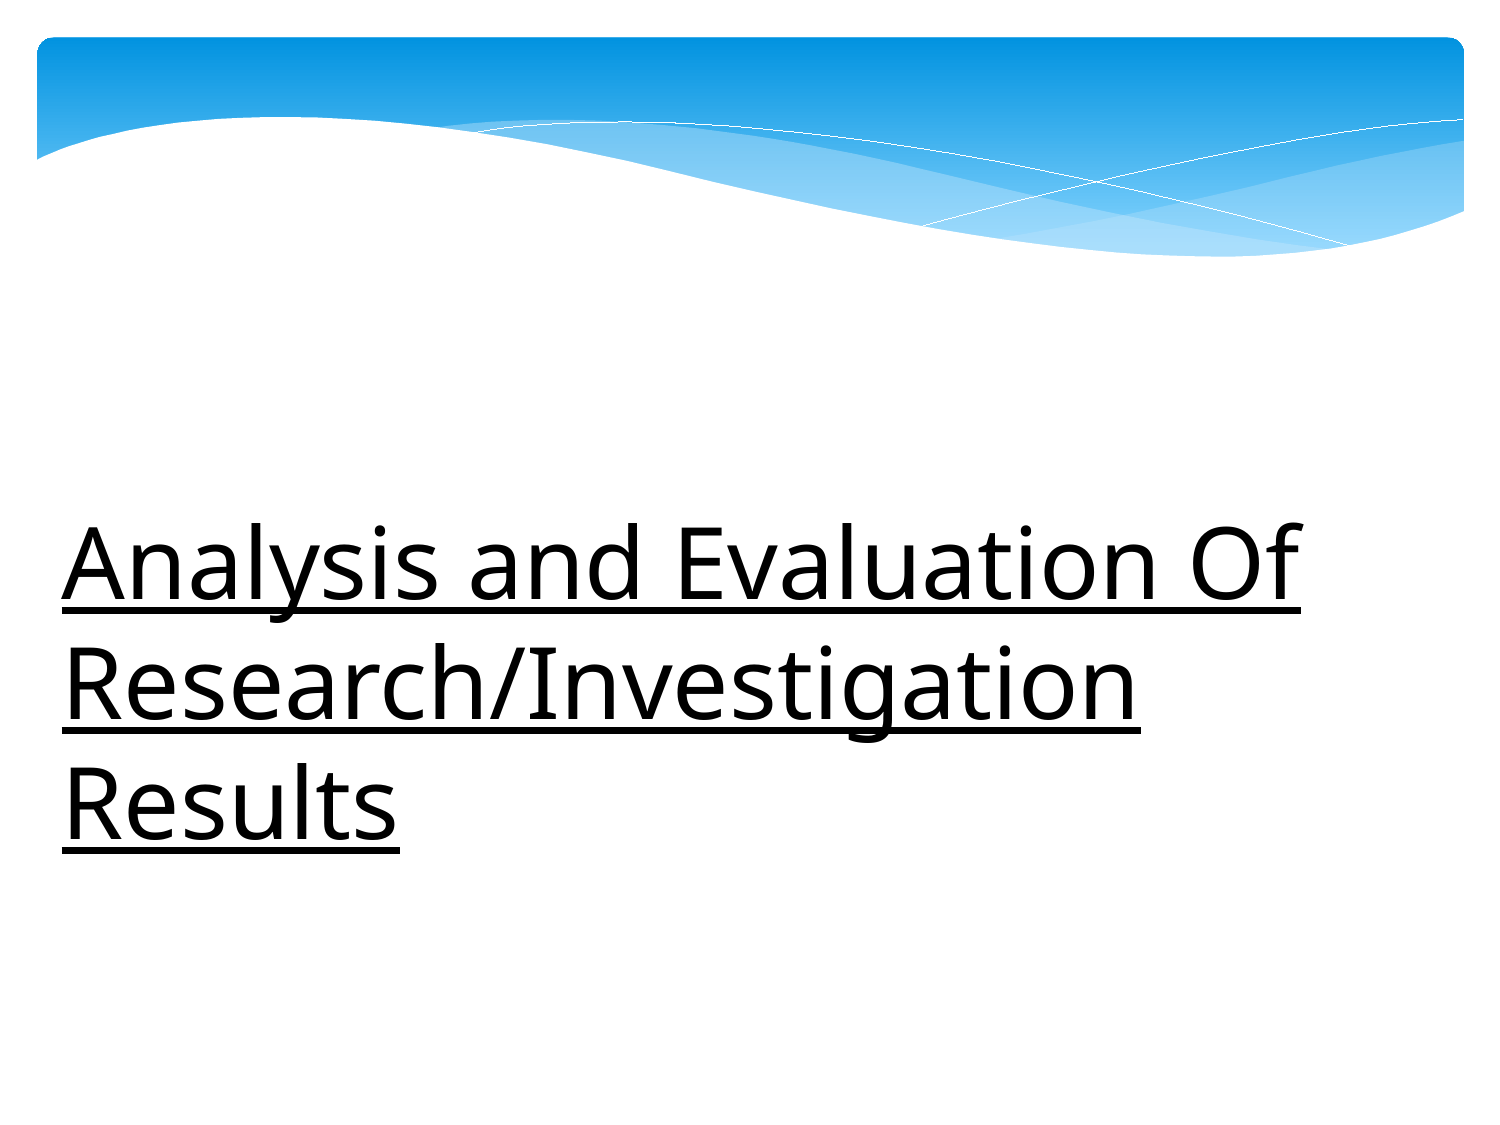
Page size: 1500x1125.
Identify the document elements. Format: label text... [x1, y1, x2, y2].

text_box Analysis and Evaluation Of Research/Investigation Results [46, 492, 1407, 1002]
